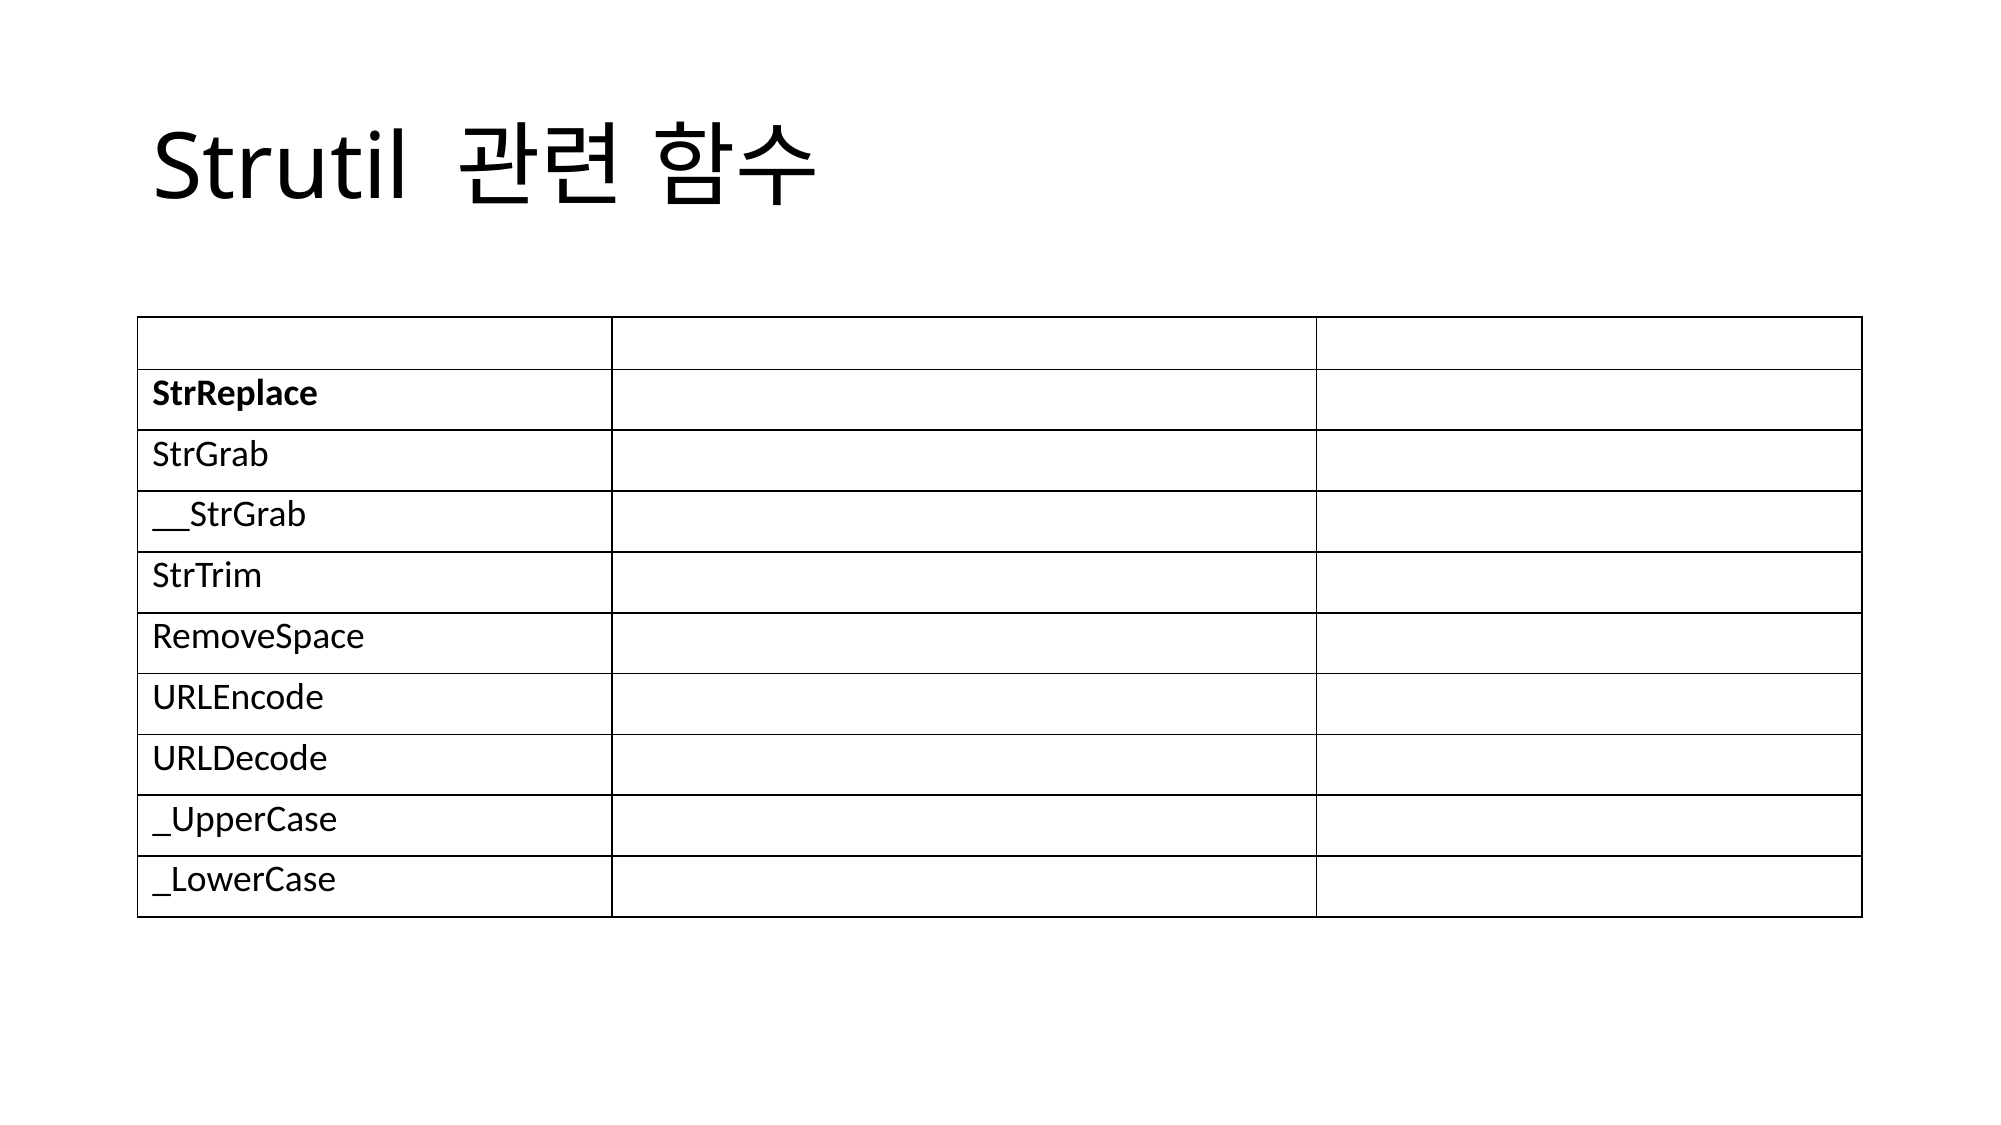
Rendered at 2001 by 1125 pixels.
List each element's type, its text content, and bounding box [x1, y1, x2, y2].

table_cell [1317, 674, 1861, 734]
table_cell StrTrim [138, 553, 611, 612]
table_cell URLDecode [138, 735, 611, 794]
table_cell [1317, 492, 1861, 551]
table_cell [1317, 796, 1861, 855]
table_cell [613, 431, 1316, 490]
table_cell [1317, 857, 1861, 916]
table_cell StrGrab [138, 431, 611, 490]
table_cell [1317, 370, 1861, 429]
table_cell [1317, 431, 1861, 490]
table_cell [613, 674, 1316, 734]
table_cell [613, 857, 1316, 916]
table_cell StrReplace [138, 370, 611, 429]
table_cell [1317, 614, 1861, 673]
table_header [613, 318, 1316, 369]
table_cell [613, 492, 1316, 551]
table_cell URLEncode [138, 674, 611, 734]
table_header [138, 318, 611, 369]
table_cell _UpperCase [138, 796, 611, 855]
title Strutil 관련 함수 [137, 59, 1863, 278]
table_cell [613, 614, 1316, 673]
table_cell [1317, 735, 1861, 794]
table_cell __StrGrab [138, 492, 611, 551]
table_cell _LowerCase [138, 857, 611, 916]
table_cell [613, 370, 1316, 429]
table_header [1317, 318, 1861, 369]
table_cell [1317, 553, 1861, 612]
table_cell RemoveSpace [138, 614, 611, 673]
table_cell [613, 553, 1316, 612]
table_cell [613, 735, 1316, 794]
table_cell [613, 796, 1316, 855]
